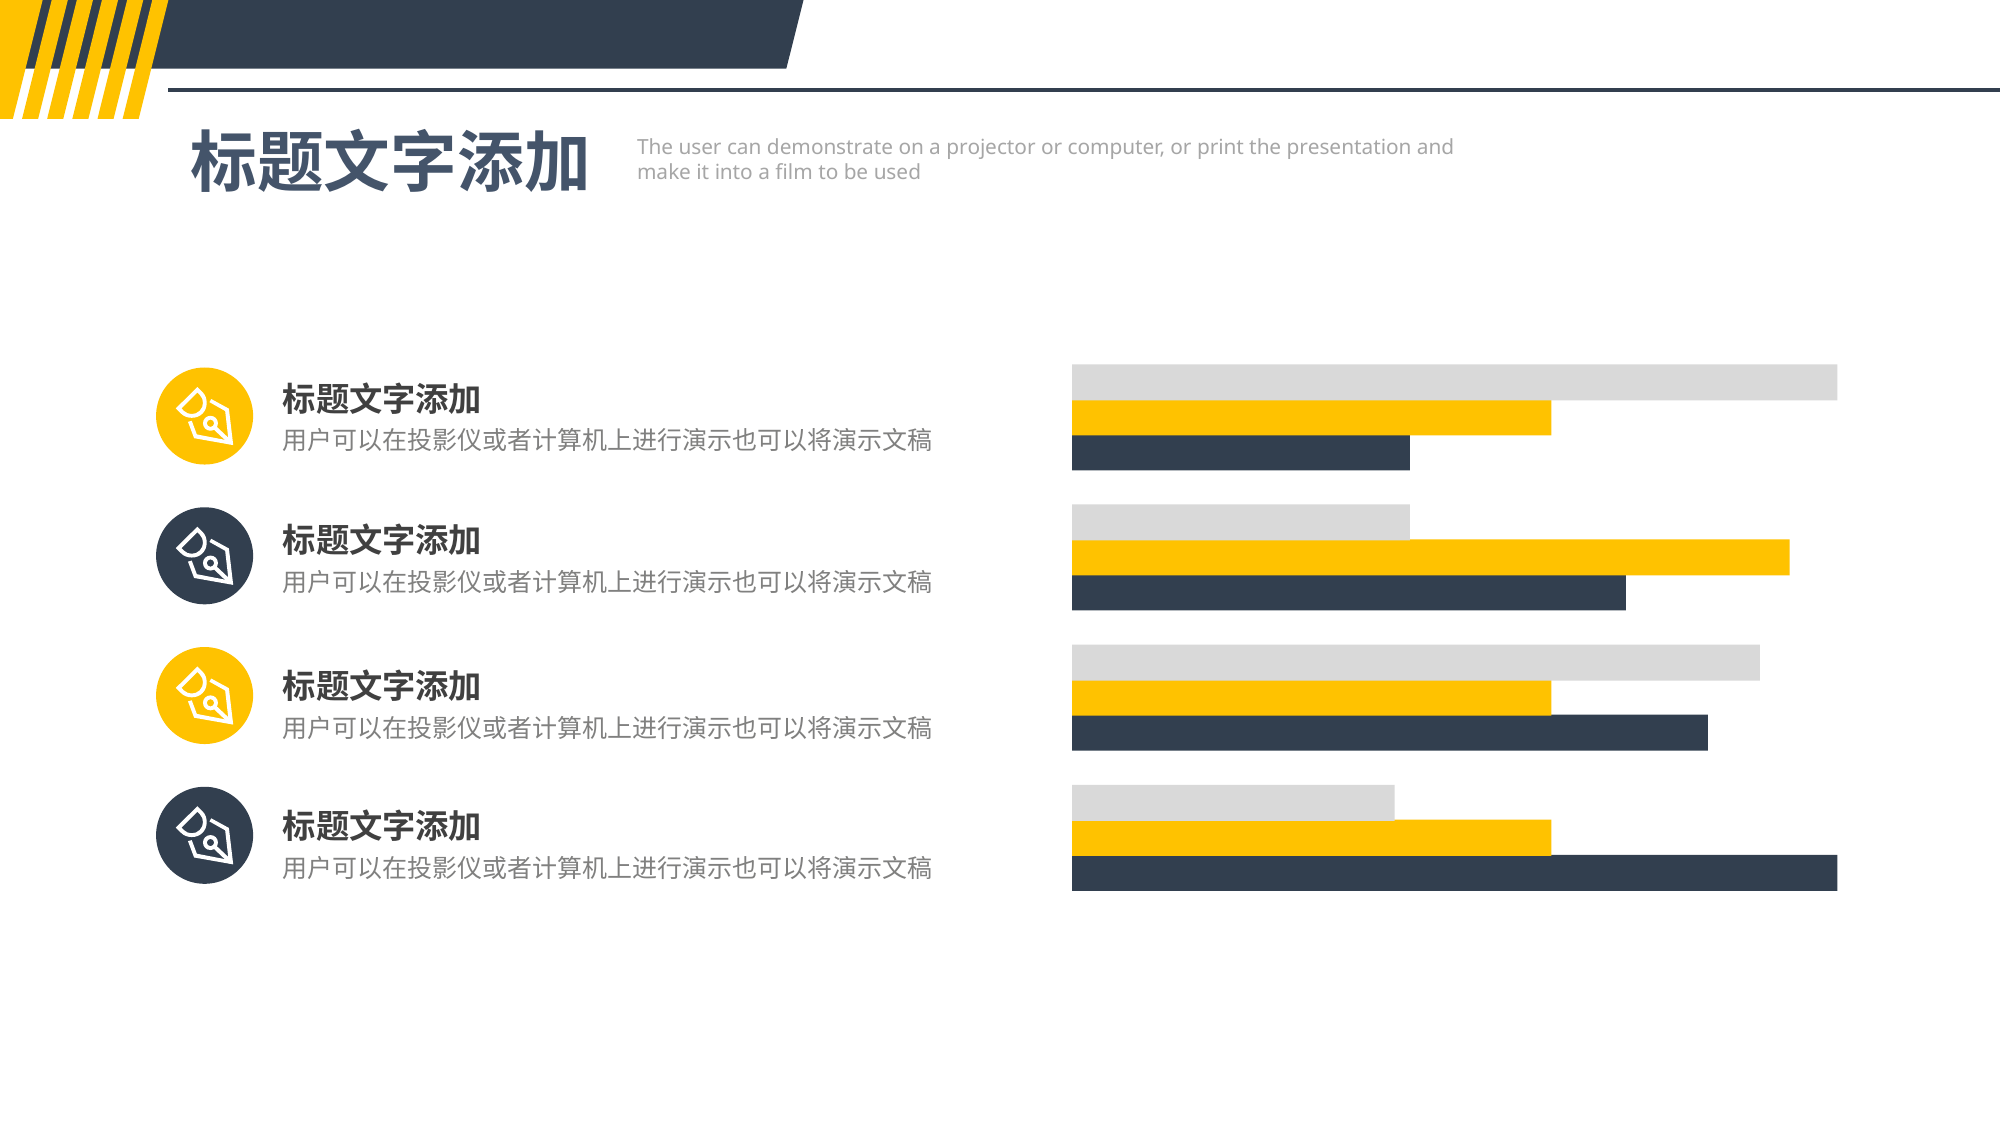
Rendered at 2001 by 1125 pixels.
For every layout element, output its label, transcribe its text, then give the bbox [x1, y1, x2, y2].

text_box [1072, 784, 1838, 891]
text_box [275, 362, 1000, 462]
text_box [169, 0, 804, 69]
text_box The user can demonstrate on a projector or computer, or print the presentation and make it into a film to be used [629, 125, 1463, 191]
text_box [156, 367, 254, 465]
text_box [156, 786, 254, 884]
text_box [275, 649, 1000, 750]
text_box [275, 789, 1000, 890]
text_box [0, 0, 169, 119]
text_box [1072, 364, 1838, 471]
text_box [1072, 644, 1760, 751]
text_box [1072, 504, 1790, 611]
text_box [156, 646, 254, 745]
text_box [275, 504, 1000, 604]
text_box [156, 507, 254, 605]
text_box 标题文字添加 [182, 112, 599, 207]
